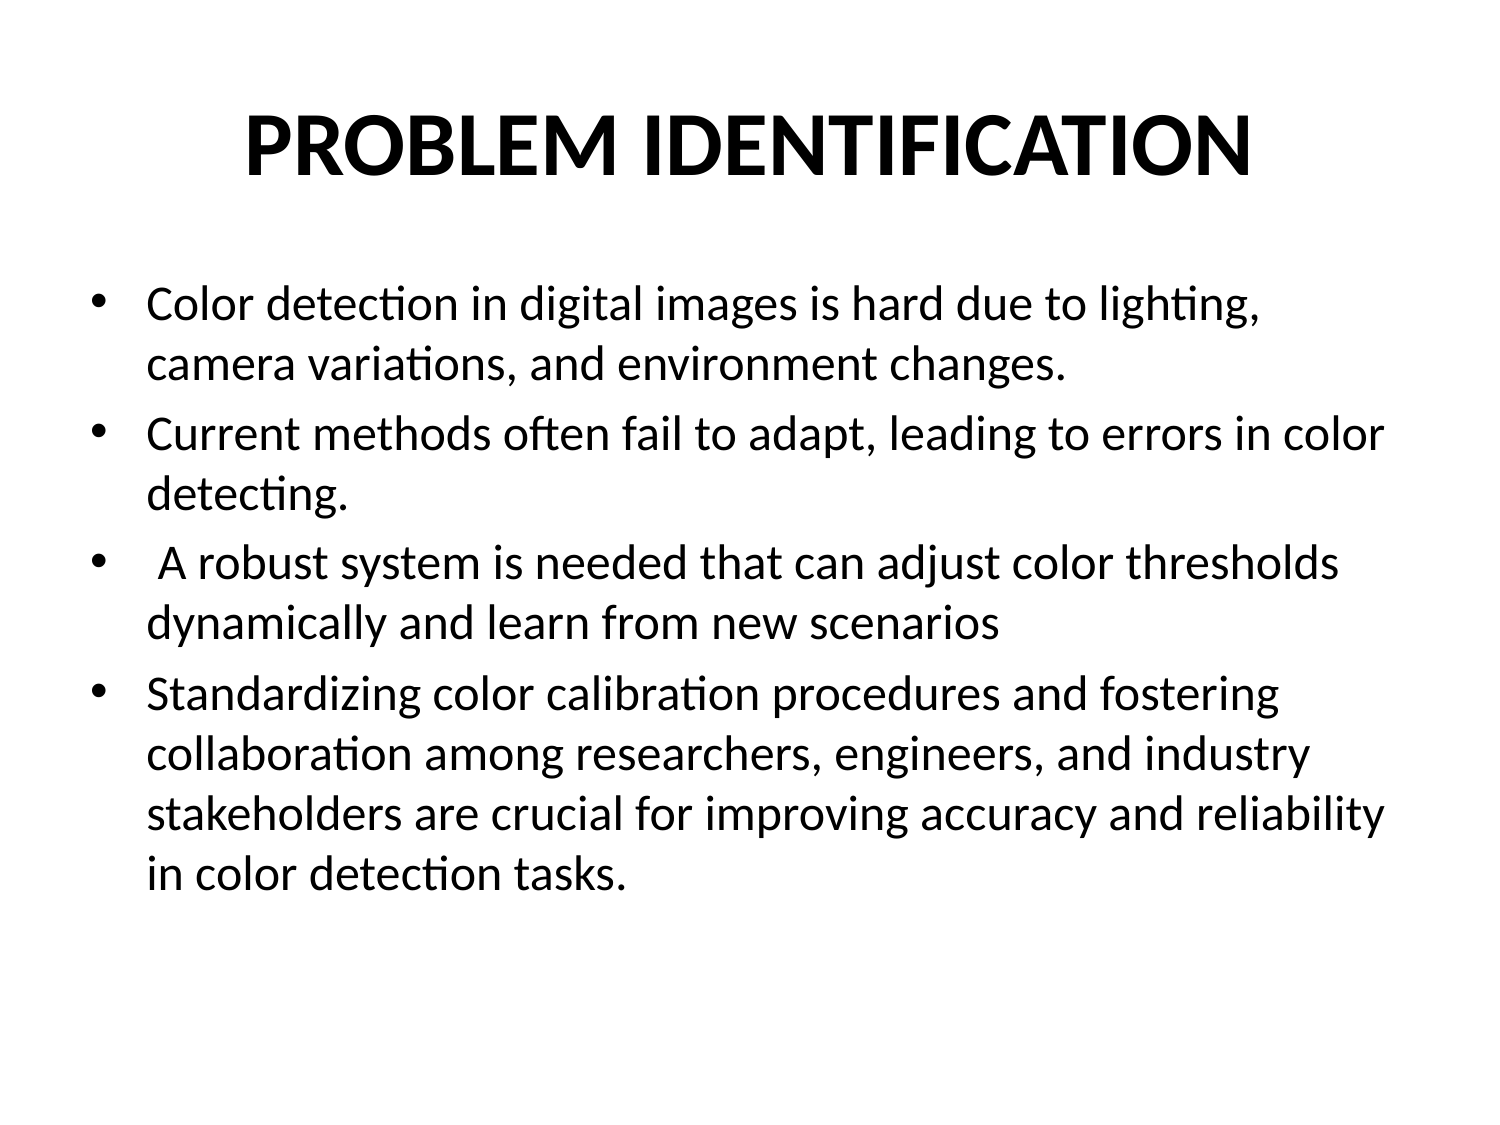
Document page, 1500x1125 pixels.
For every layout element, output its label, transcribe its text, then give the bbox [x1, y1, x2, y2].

title PROBLEM IDENTIFICATION [75, 45, 1425, 233]
list Color detection in digital images is hard due to lighting, camera variations, and environment changes. Current methods often fail to adapt, leading to errors in color detecting. A robust system is needed that can adjust color thresholds dynamically and learn from new scenarios Standardizing color calibration procedures and fostering collaboration among researchers, engineers, and industry stakeholders are crucial for improving accuracy and reliability in color detection tasks. [75, 262, 1425, 1005]
